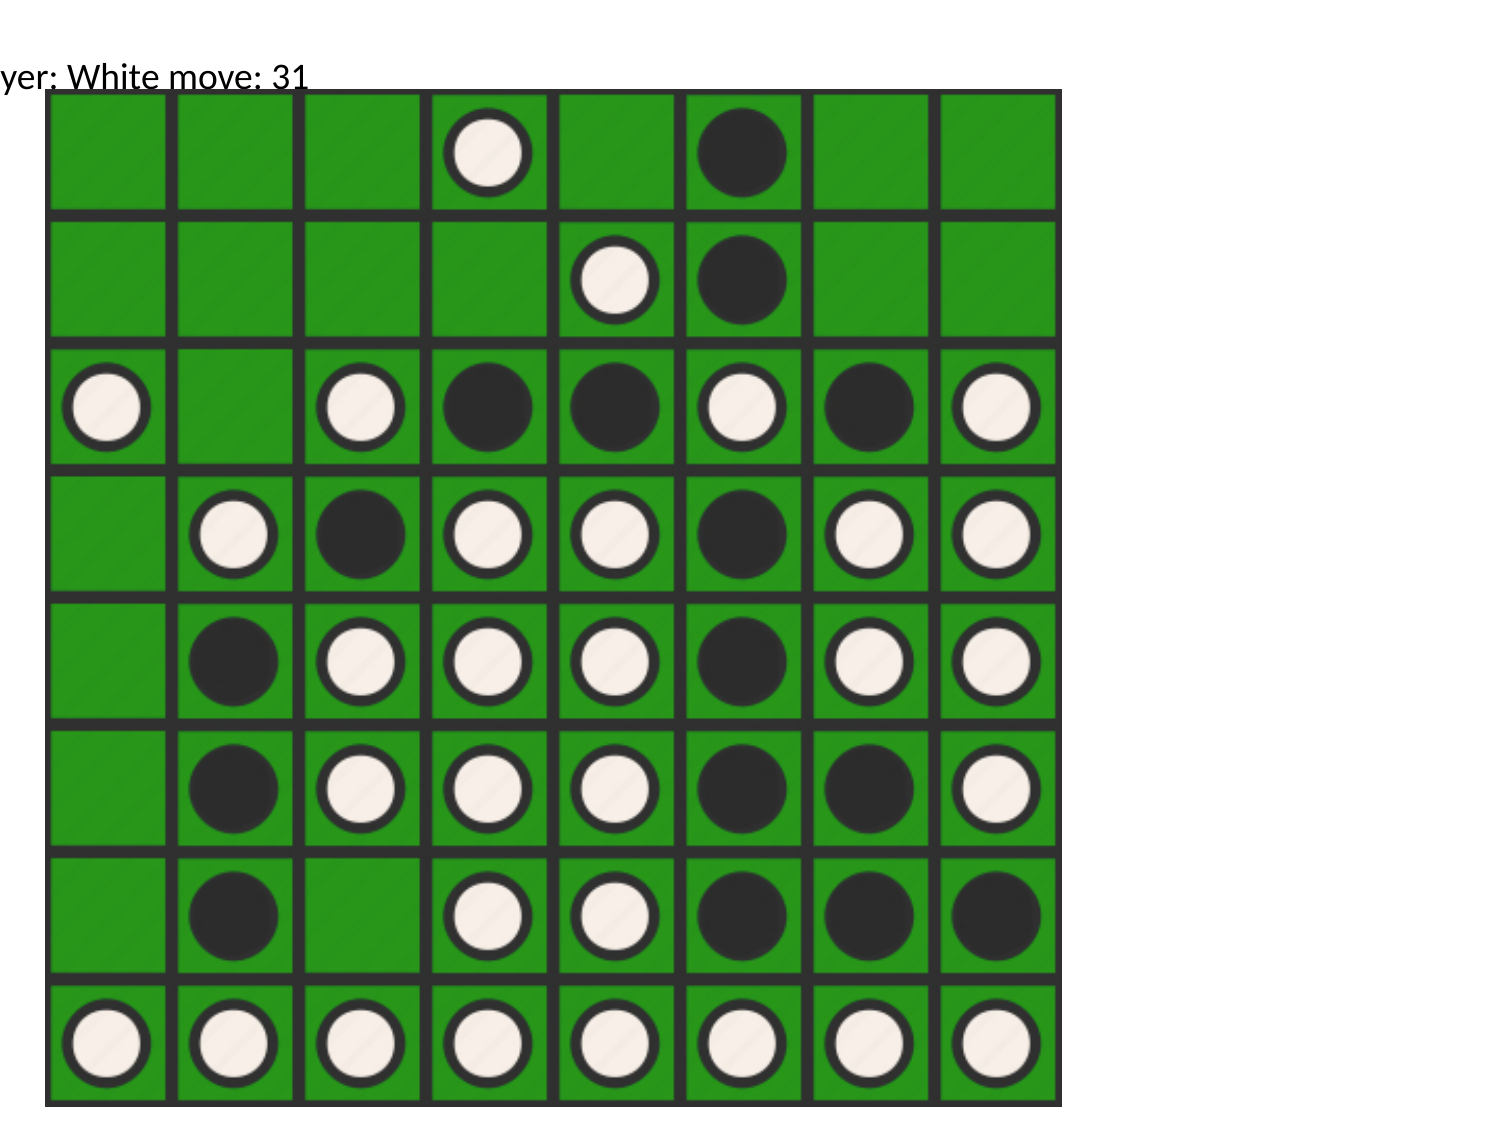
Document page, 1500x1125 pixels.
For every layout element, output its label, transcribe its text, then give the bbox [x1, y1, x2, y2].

text_box turn: 42 player: White move: 31 [0, 44, 325, 105]
picture [44, 89, 1062, 1107]
